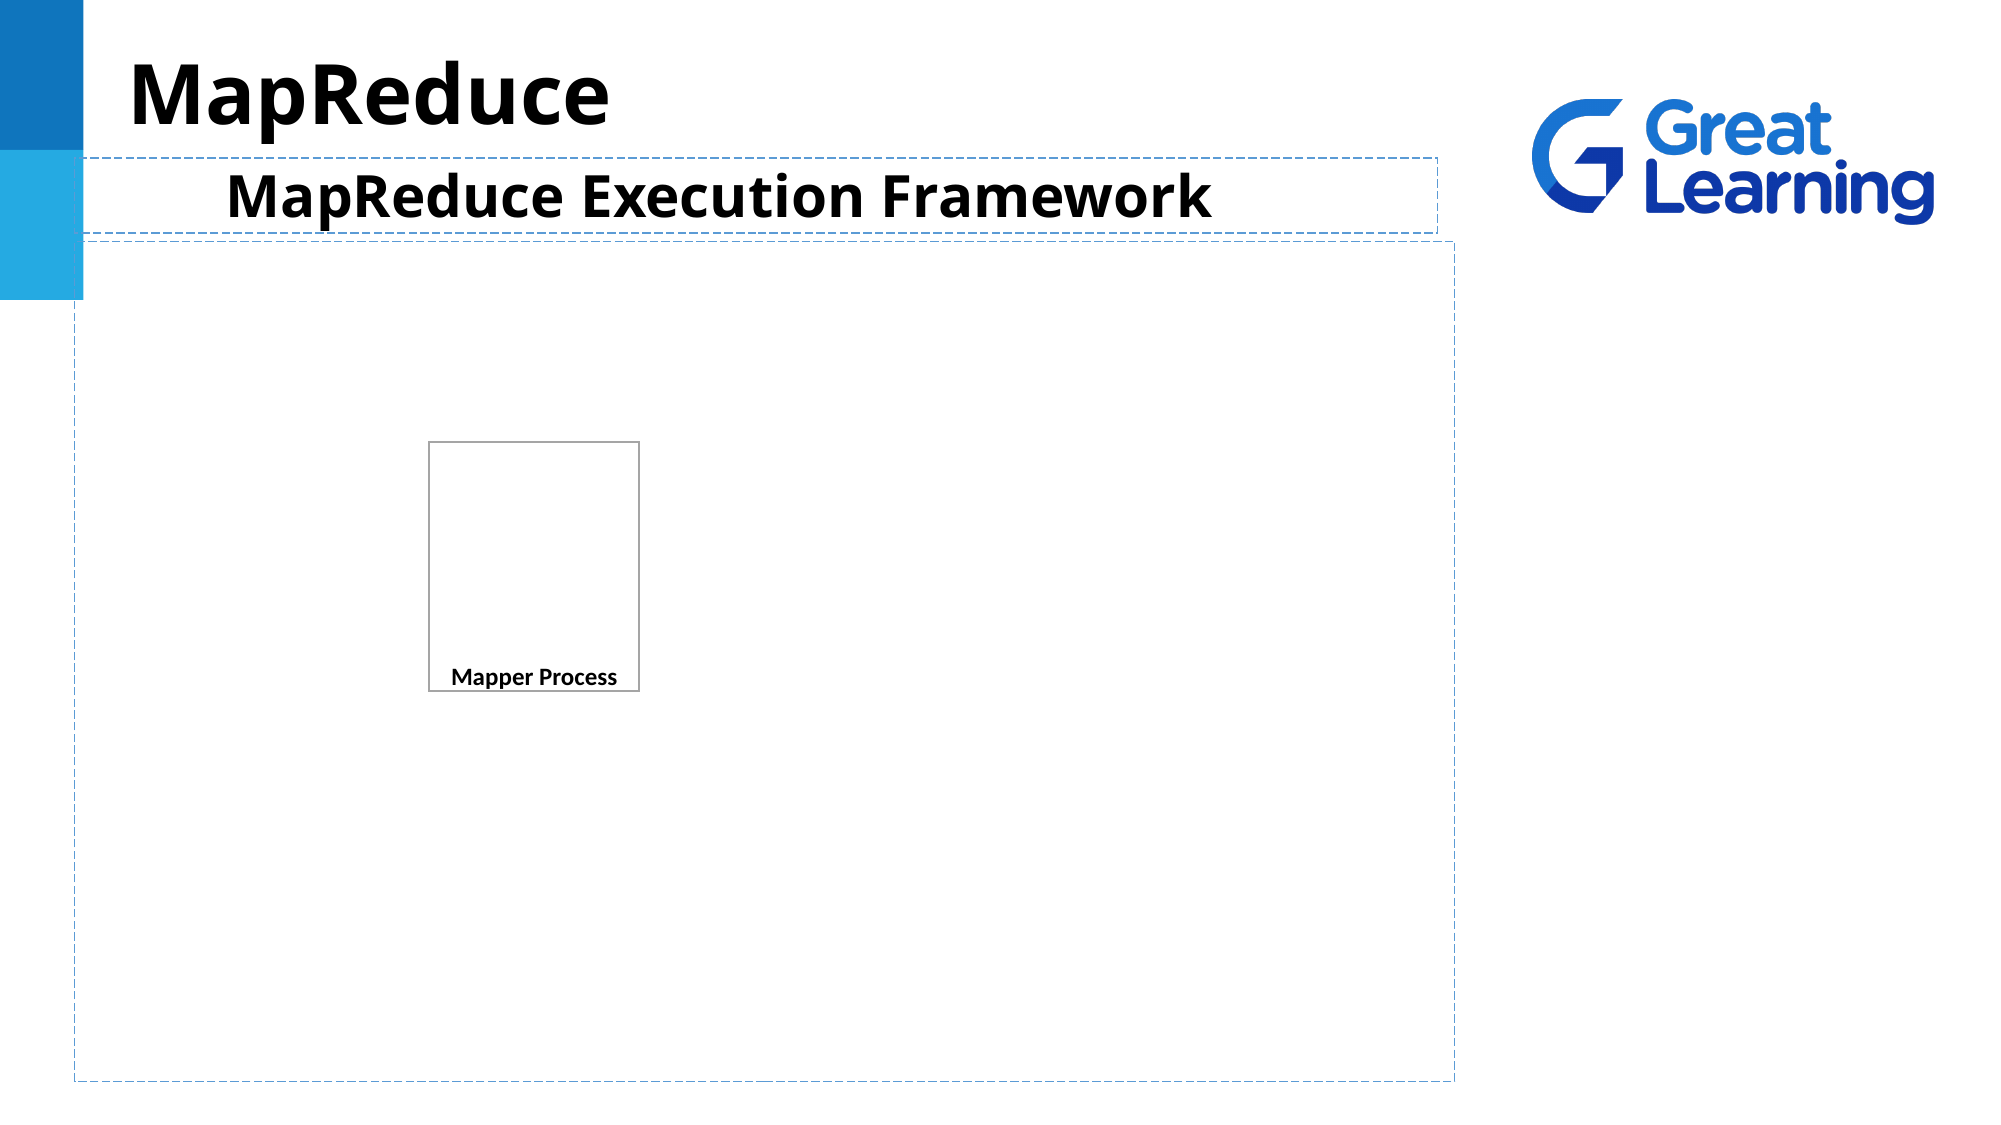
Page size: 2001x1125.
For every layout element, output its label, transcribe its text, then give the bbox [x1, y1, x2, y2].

text_box [0, 149, 84, 300]
text_box Mapper Process [428, 441, 640, 692]
text_box [74, 241, 1456, 1082]
text_box MapReduce [112, 45, 1388, 167]
text_box [0, 0, 84, 149]
text_box [62, 178, 1425, 255]
text_box [74, 157, 1438, 234]
picture [1532, 99, 1934, 225]
text_box MapReduce Execution Framework [211, 233, 1227, 237]
